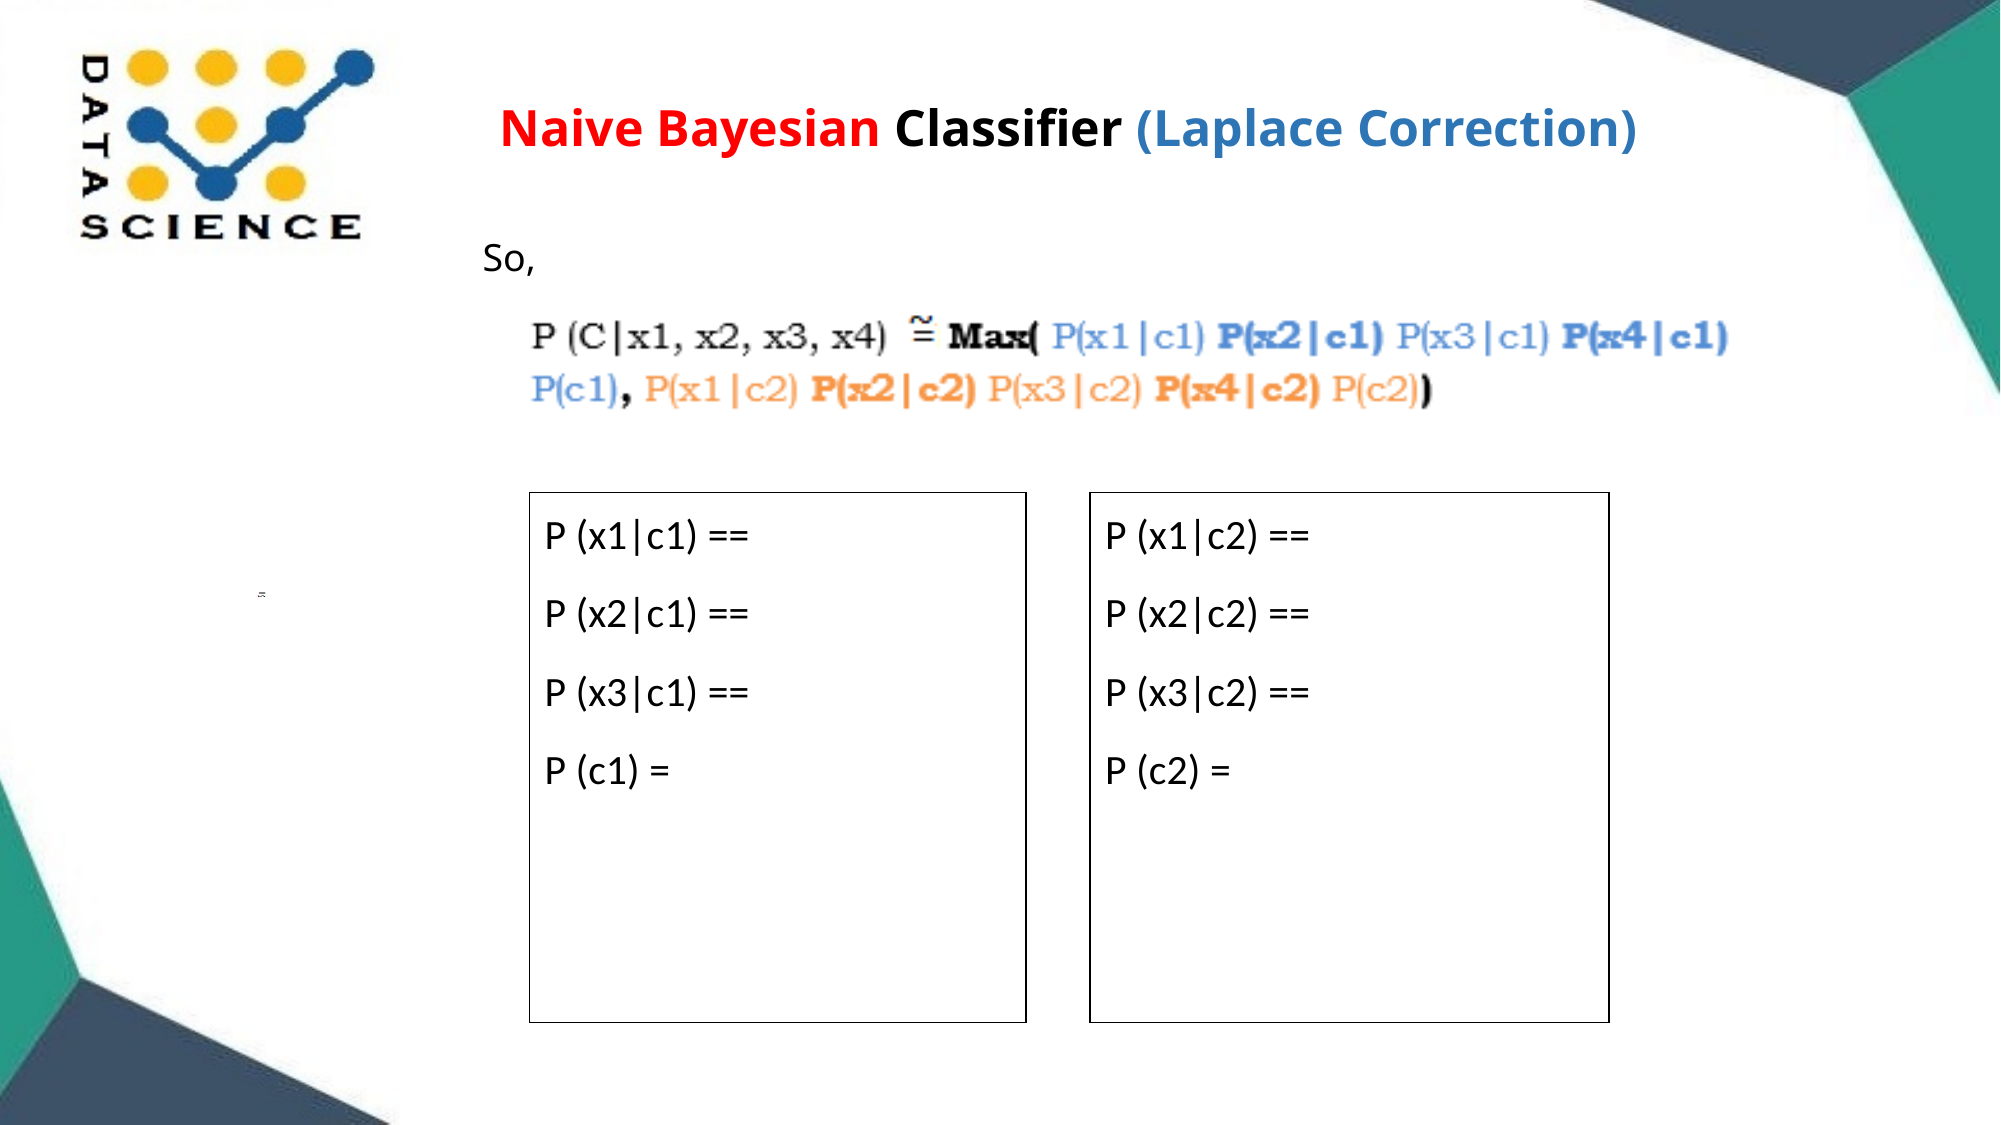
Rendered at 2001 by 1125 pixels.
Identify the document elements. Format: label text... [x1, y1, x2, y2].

picture [0, 0, 2001, 1125]
text_box Naive Bayesian Classifier (Laplace Correction) [440, 80, 1710, 164]
text_box So, [467, 219, 551, 287]
